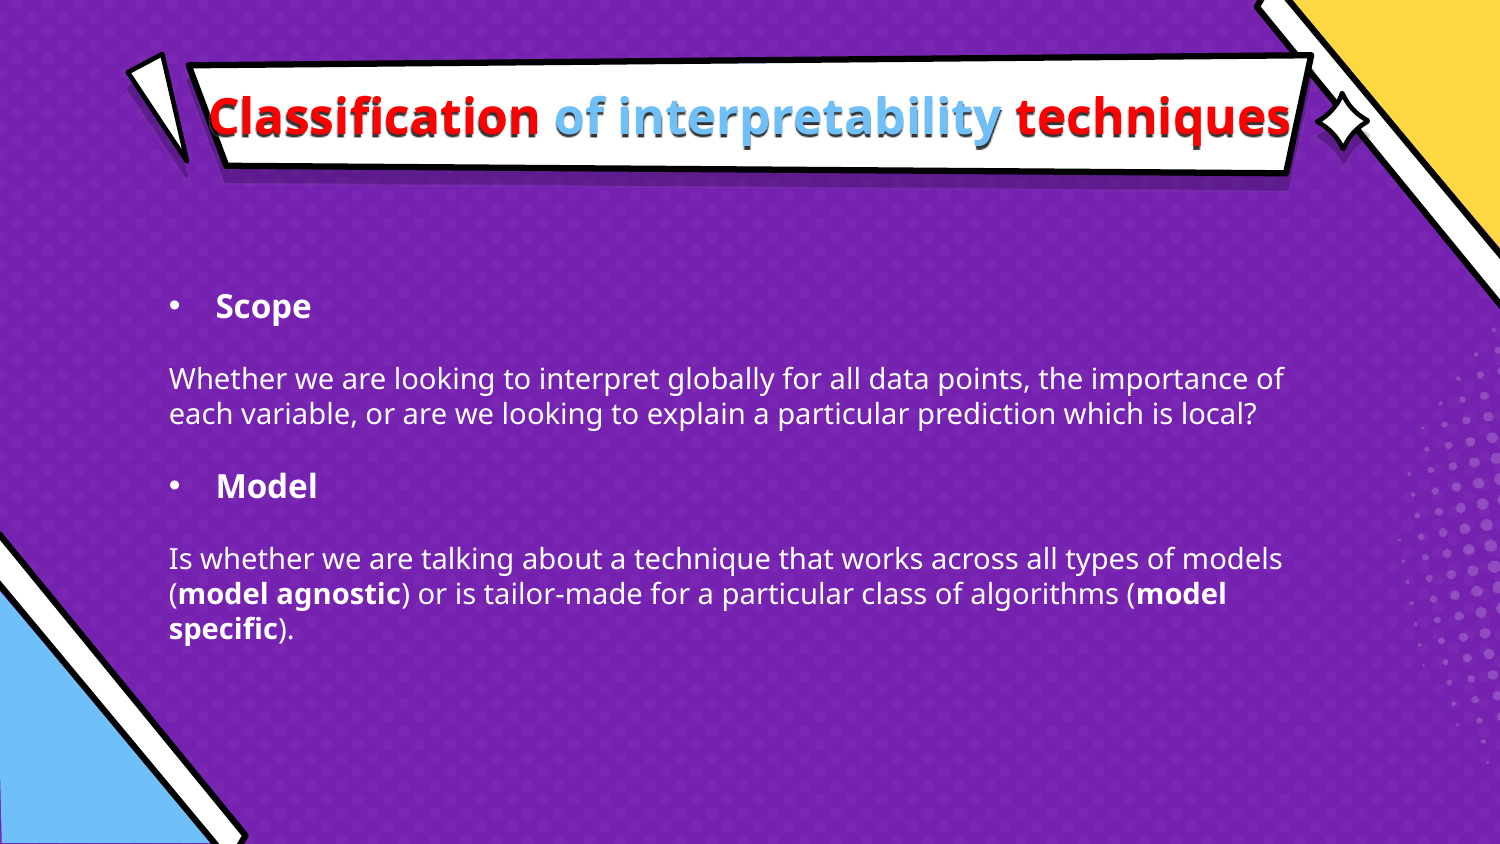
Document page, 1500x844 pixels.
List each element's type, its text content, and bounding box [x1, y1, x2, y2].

title Classification of interpretability techniques [116, 91, 1383, 137]
subtitle Scope Whether we are looking to interpret globally for all data points, the importance of each variable, or are we looking to explain a particular prediction which is local? Model Is whether we are talking about a technique that works across all types of models (model agnostic) or is tailor-made for a particular class of algorithms (model specific). [132, 270, 1368, 667]
